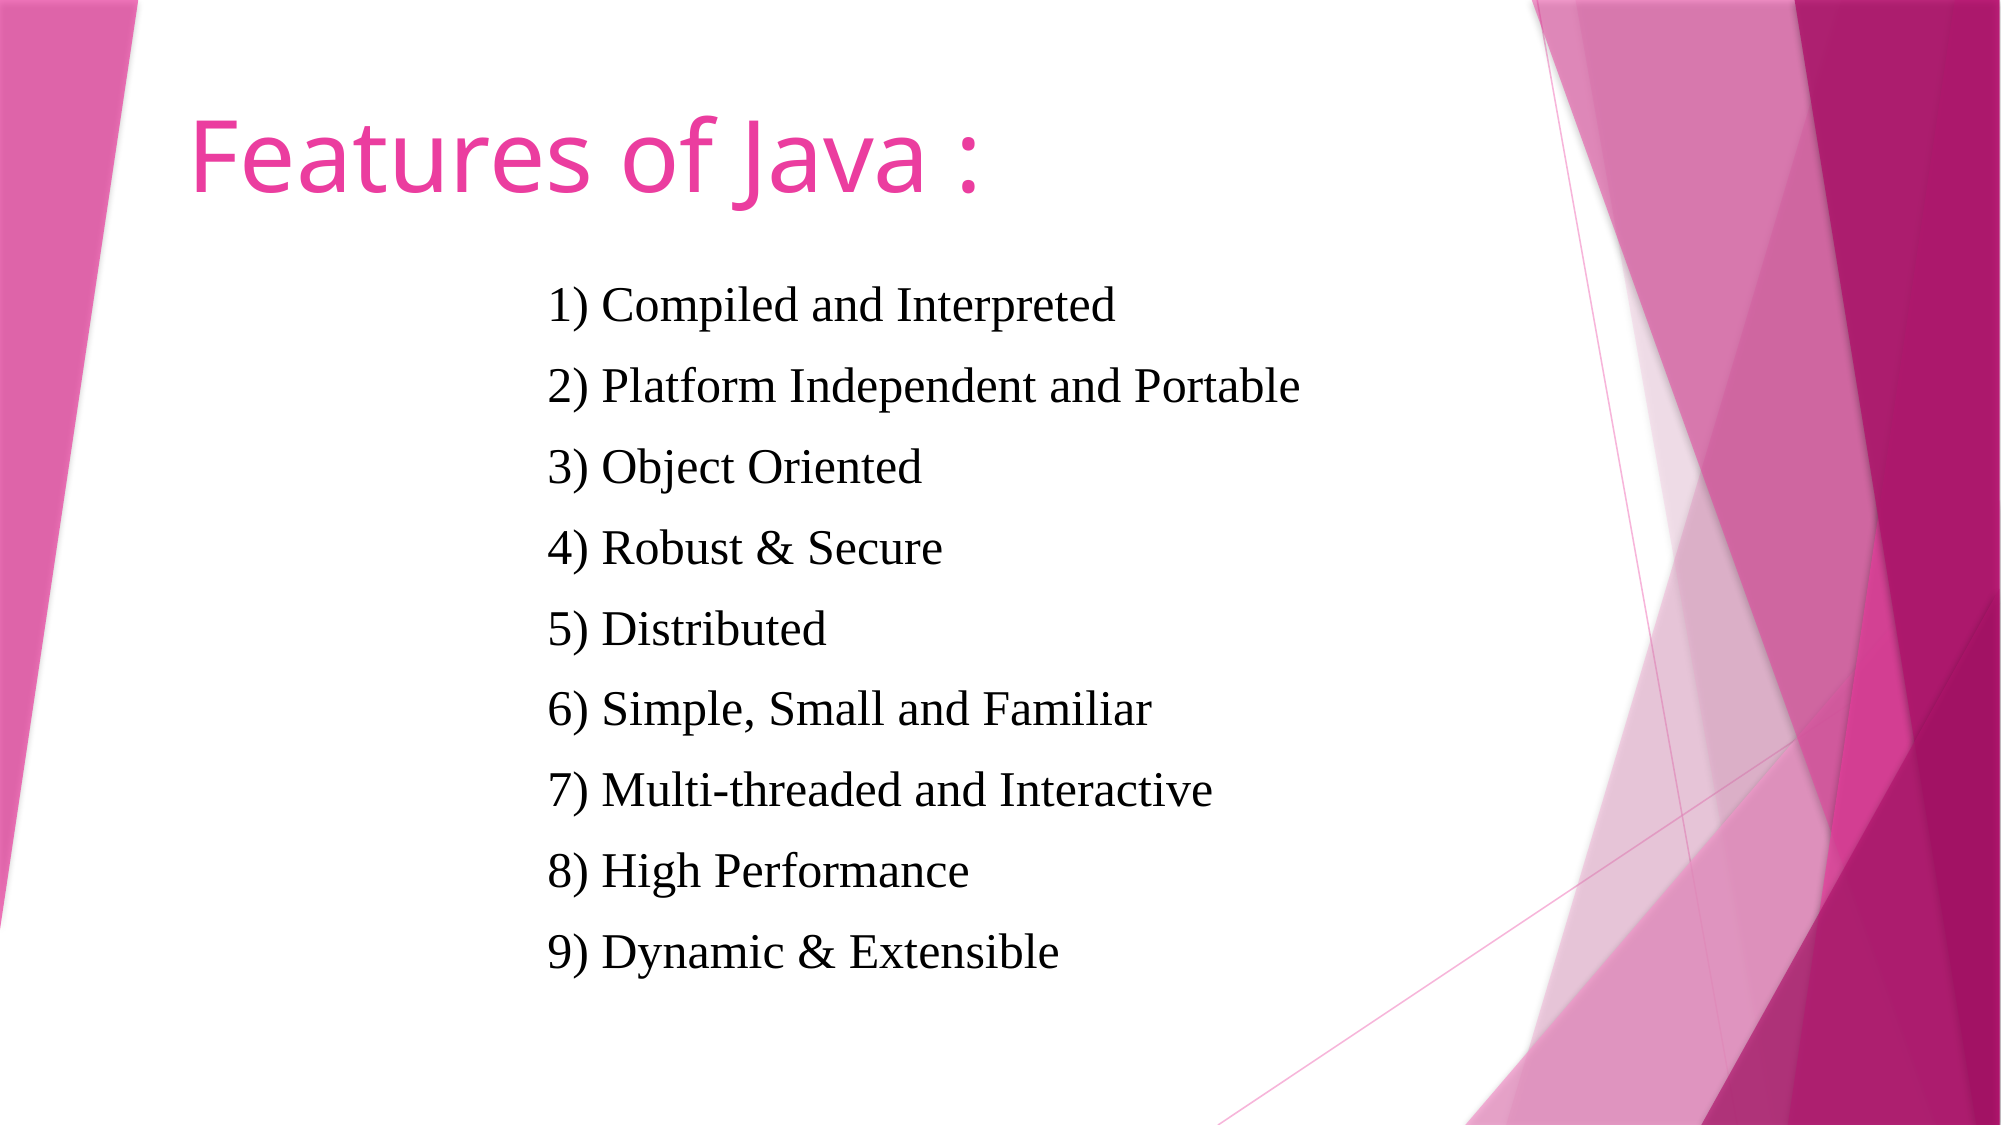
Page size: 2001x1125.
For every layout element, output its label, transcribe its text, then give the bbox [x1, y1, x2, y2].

subtitle 1) Compiled and Interpreted 2) Platform Independent and Portable 3) Object Oriented 4) Robust & Secure 5) Distributed 6) Simple, Small and Familiar 7) Multi-threaded and Interactive 8) High Performance 9) Dynamic & Extensible [532, 264, 1517, 953]
title Features of Java : [0, 102, 1025, 220]
